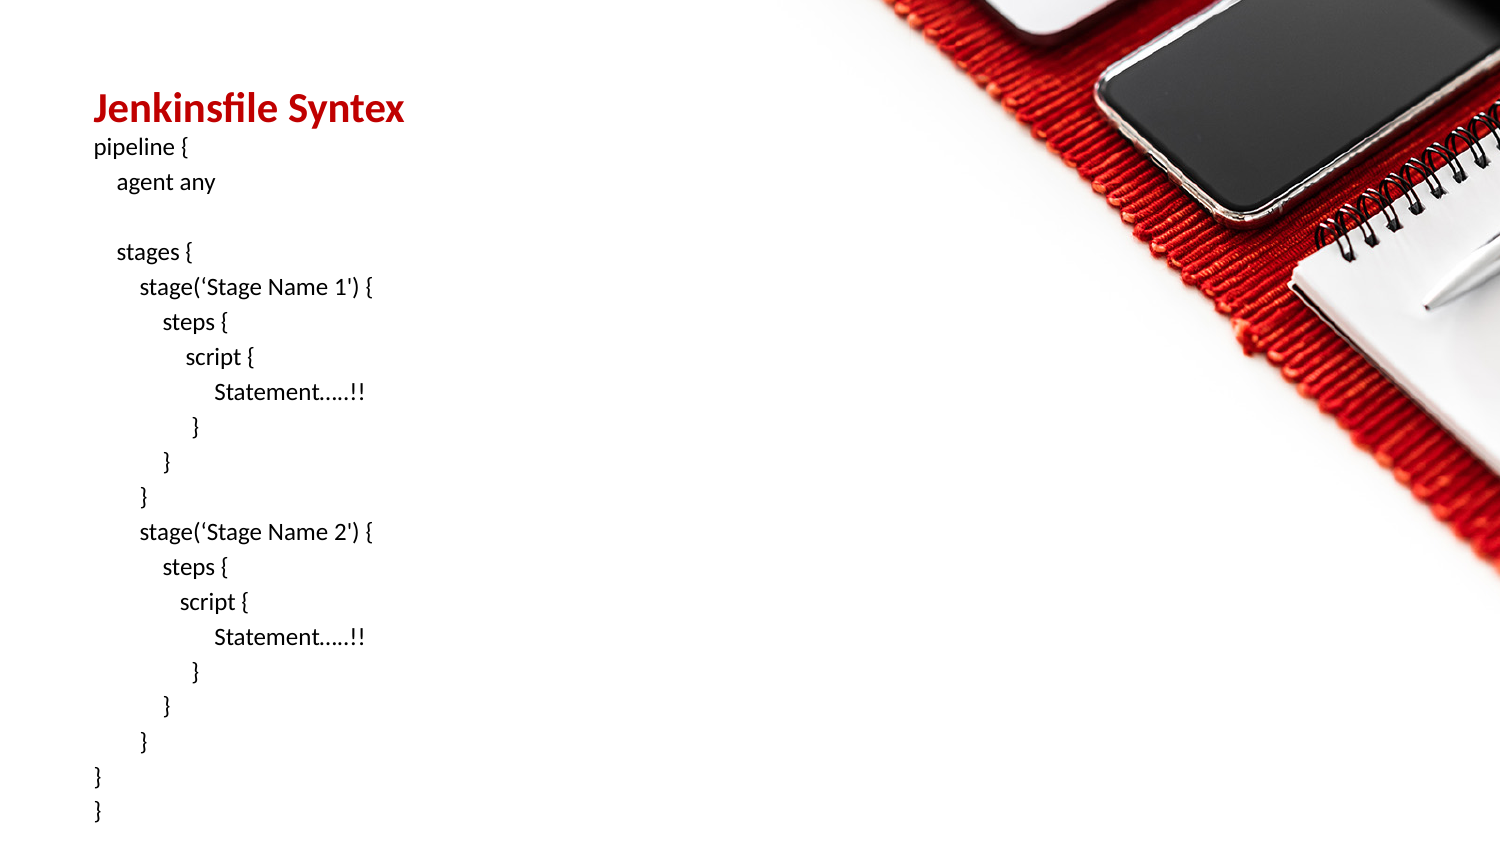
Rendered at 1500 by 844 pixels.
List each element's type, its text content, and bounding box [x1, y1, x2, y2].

title Jenkinsfile Syntex [78, 71, 1136, 123]
picture [0, 0, 1500, 844]
list pipeline { agent any stages { stage(‘Stage Name 1') { steps { script { Statement…..!! } } } stage(‘Stage Name 2') { steps { script { Statement…..!! } } } } } [78, 123, 1500, 844]
